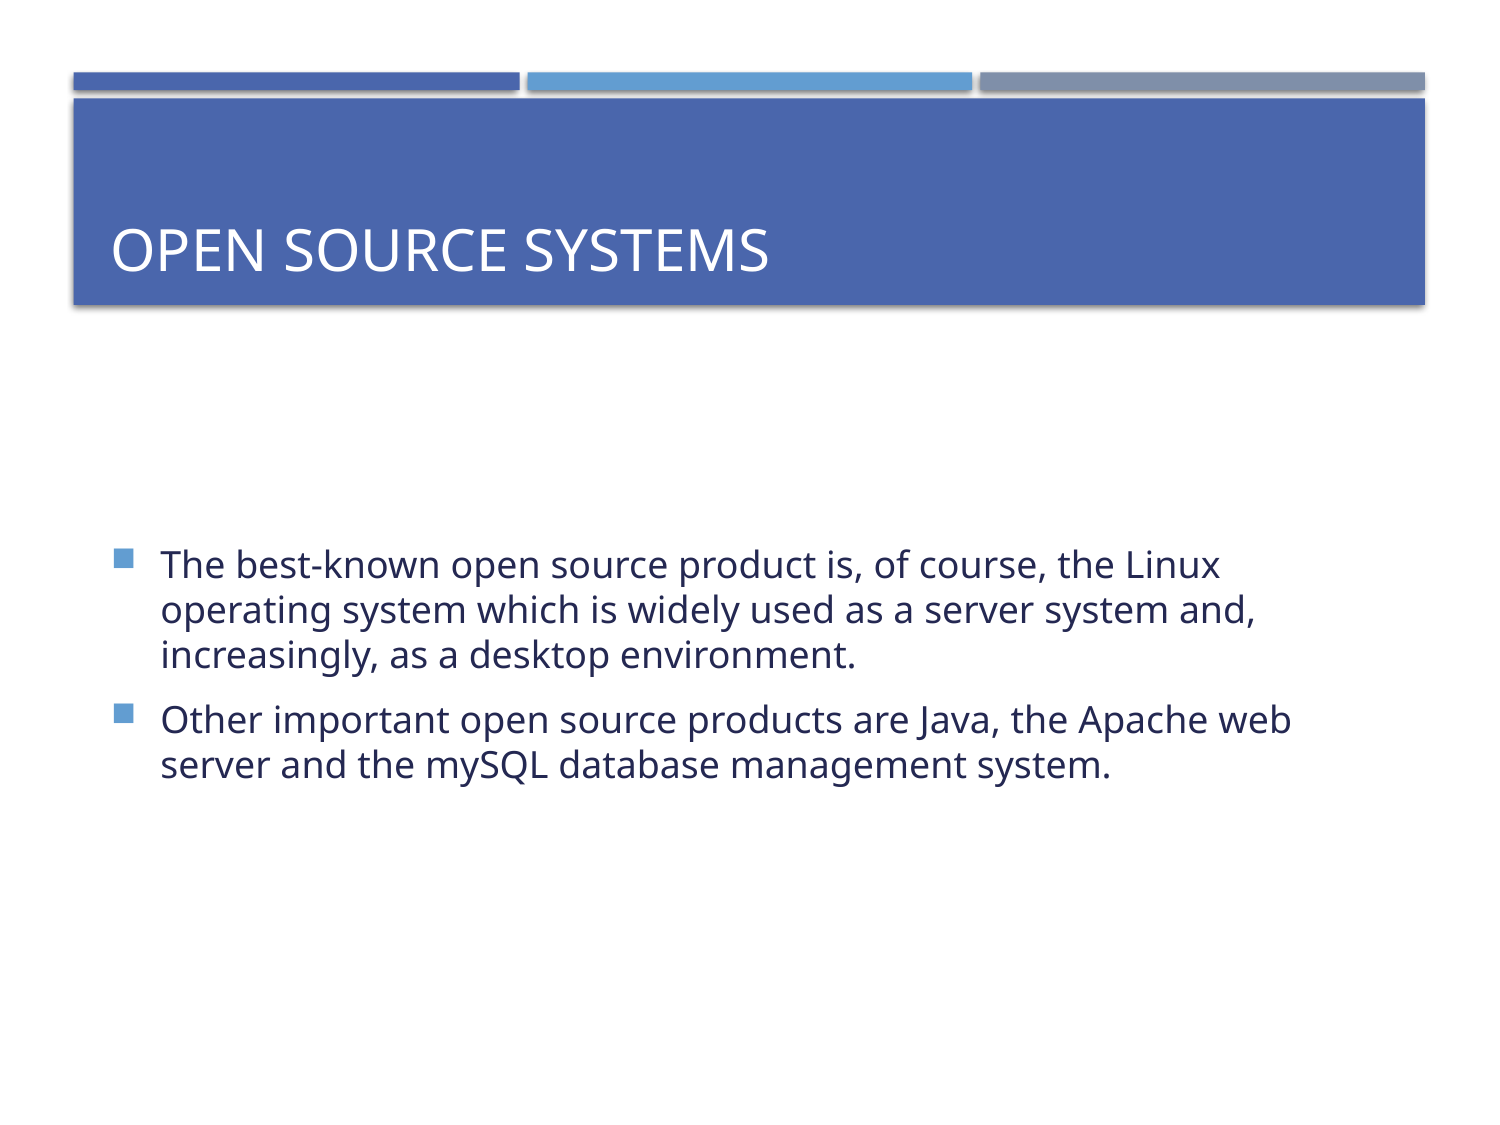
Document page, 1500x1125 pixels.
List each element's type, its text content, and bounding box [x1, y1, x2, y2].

list The best-known open source product is, of course, the Linux operating system which is widely used as a server system and, increasingly, as a desktop environment. Other important open source products are Java, the Apache web server and the mySQL database management system. [95, 365, 1406, 962]
title Open source systems [95, 112, 1406, 291]
